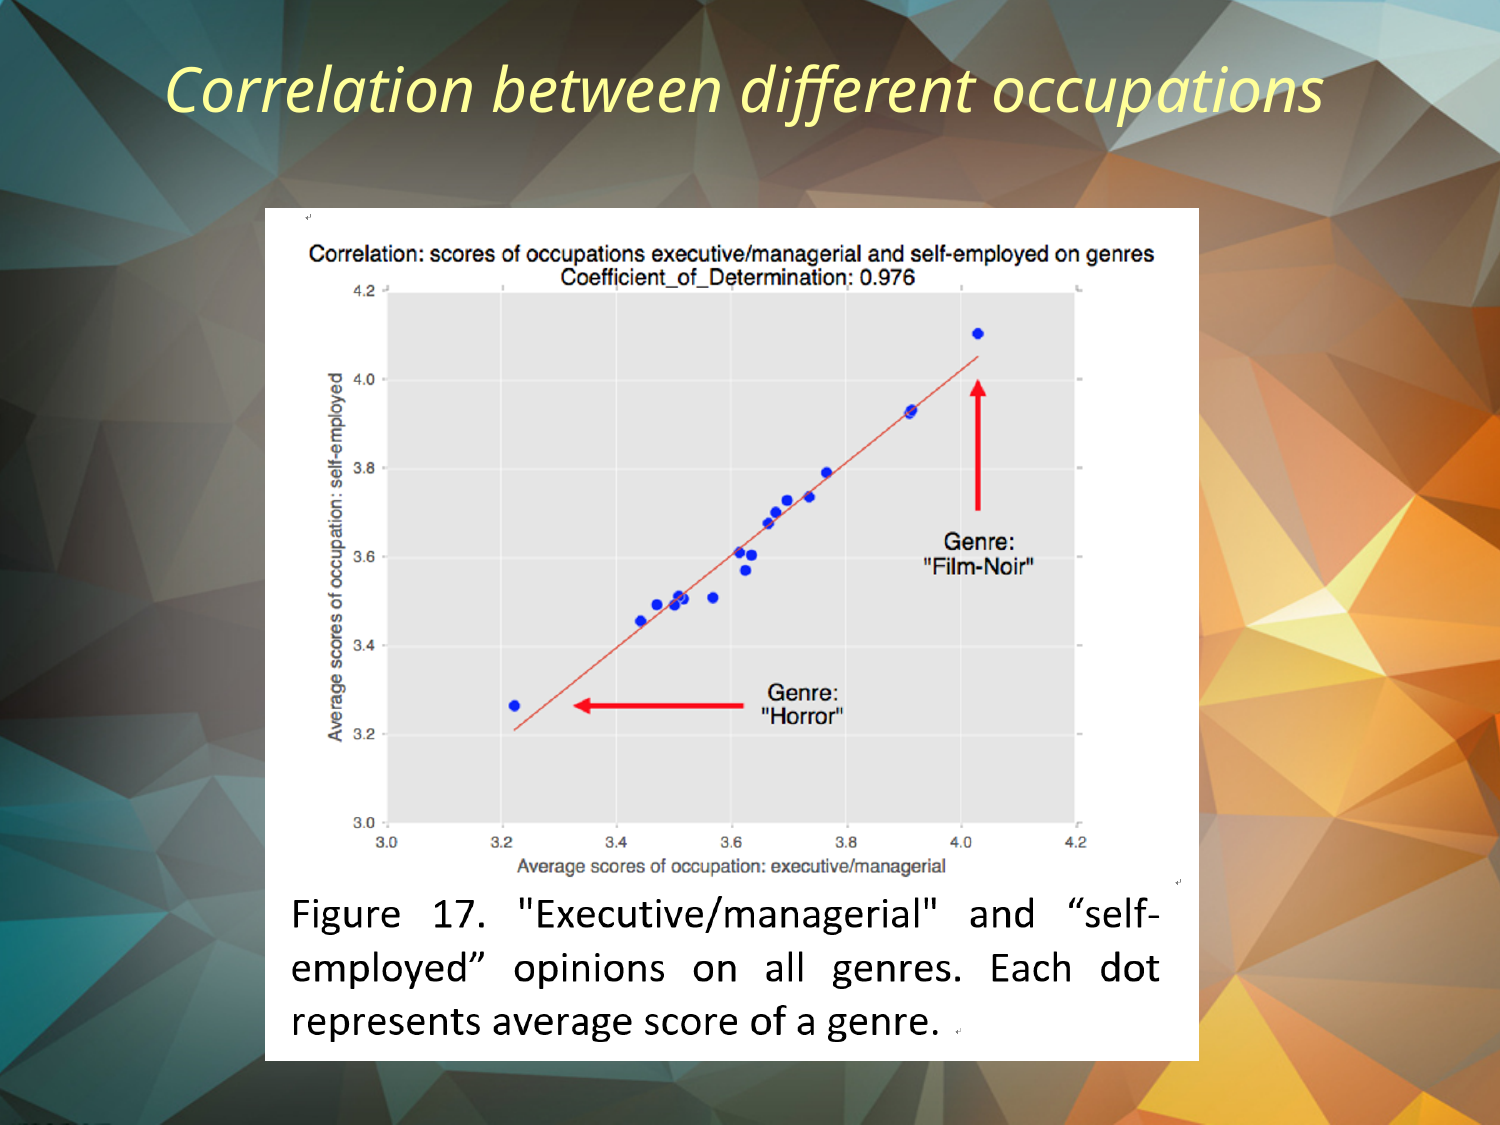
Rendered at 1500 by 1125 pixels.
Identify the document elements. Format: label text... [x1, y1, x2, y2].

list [265, 207, 1200, 1061]
text_box Correlation between different occupations [149, 42, 1372, 133]
picture [0, 0, 1500, 1125]
